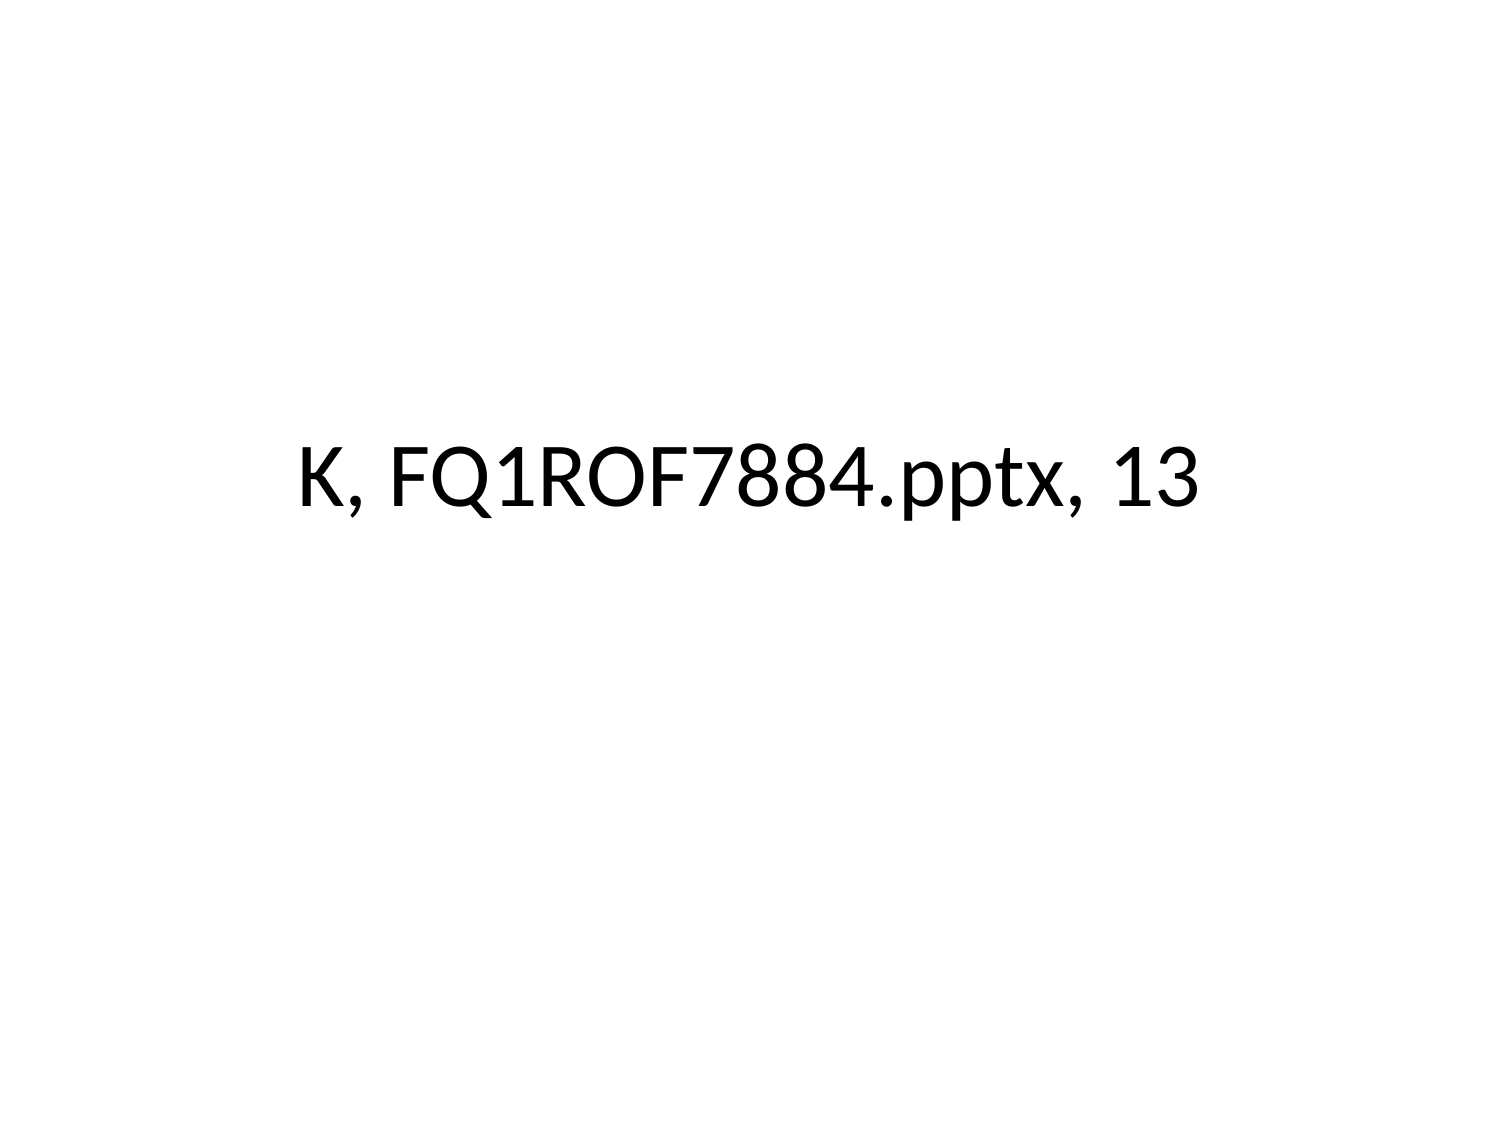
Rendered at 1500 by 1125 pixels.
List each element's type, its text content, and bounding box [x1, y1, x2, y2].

title K, FQ1ROF7884.pptx, 13 [112, 349, 1388, 591]
